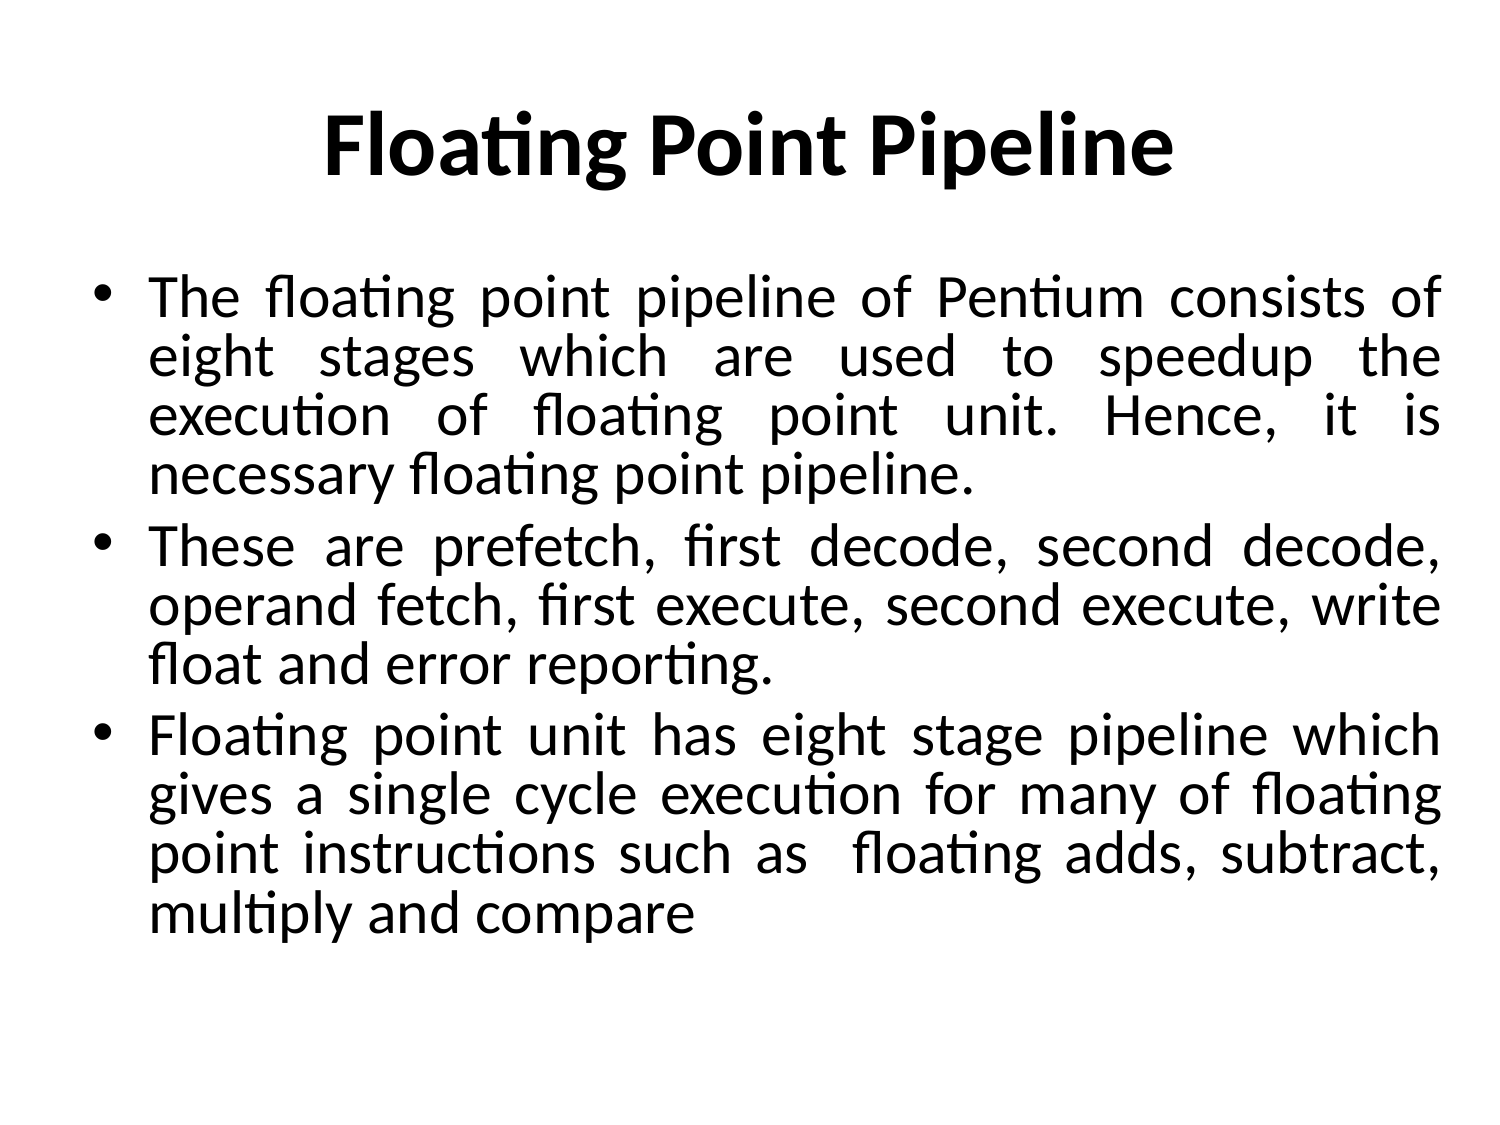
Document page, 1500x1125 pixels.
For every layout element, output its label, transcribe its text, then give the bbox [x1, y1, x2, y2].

title Floating Point Pipeline [75, 45, 1425, 233]
list The floating point pipeline of Pentium consists of eight stages which are used to speedup the execution of floating point unit. Hence, it is necessary floating point pipeline. These are prefetch, first decode, second decode, operand fetch, first execute, second execute, write float and error reporting. Floating point unit has eight stage pipeline which gives a single cycle execution for many of floating point instructions such as floating adds, subtract, multiply and compare [77, 262, 1460, 1005]
